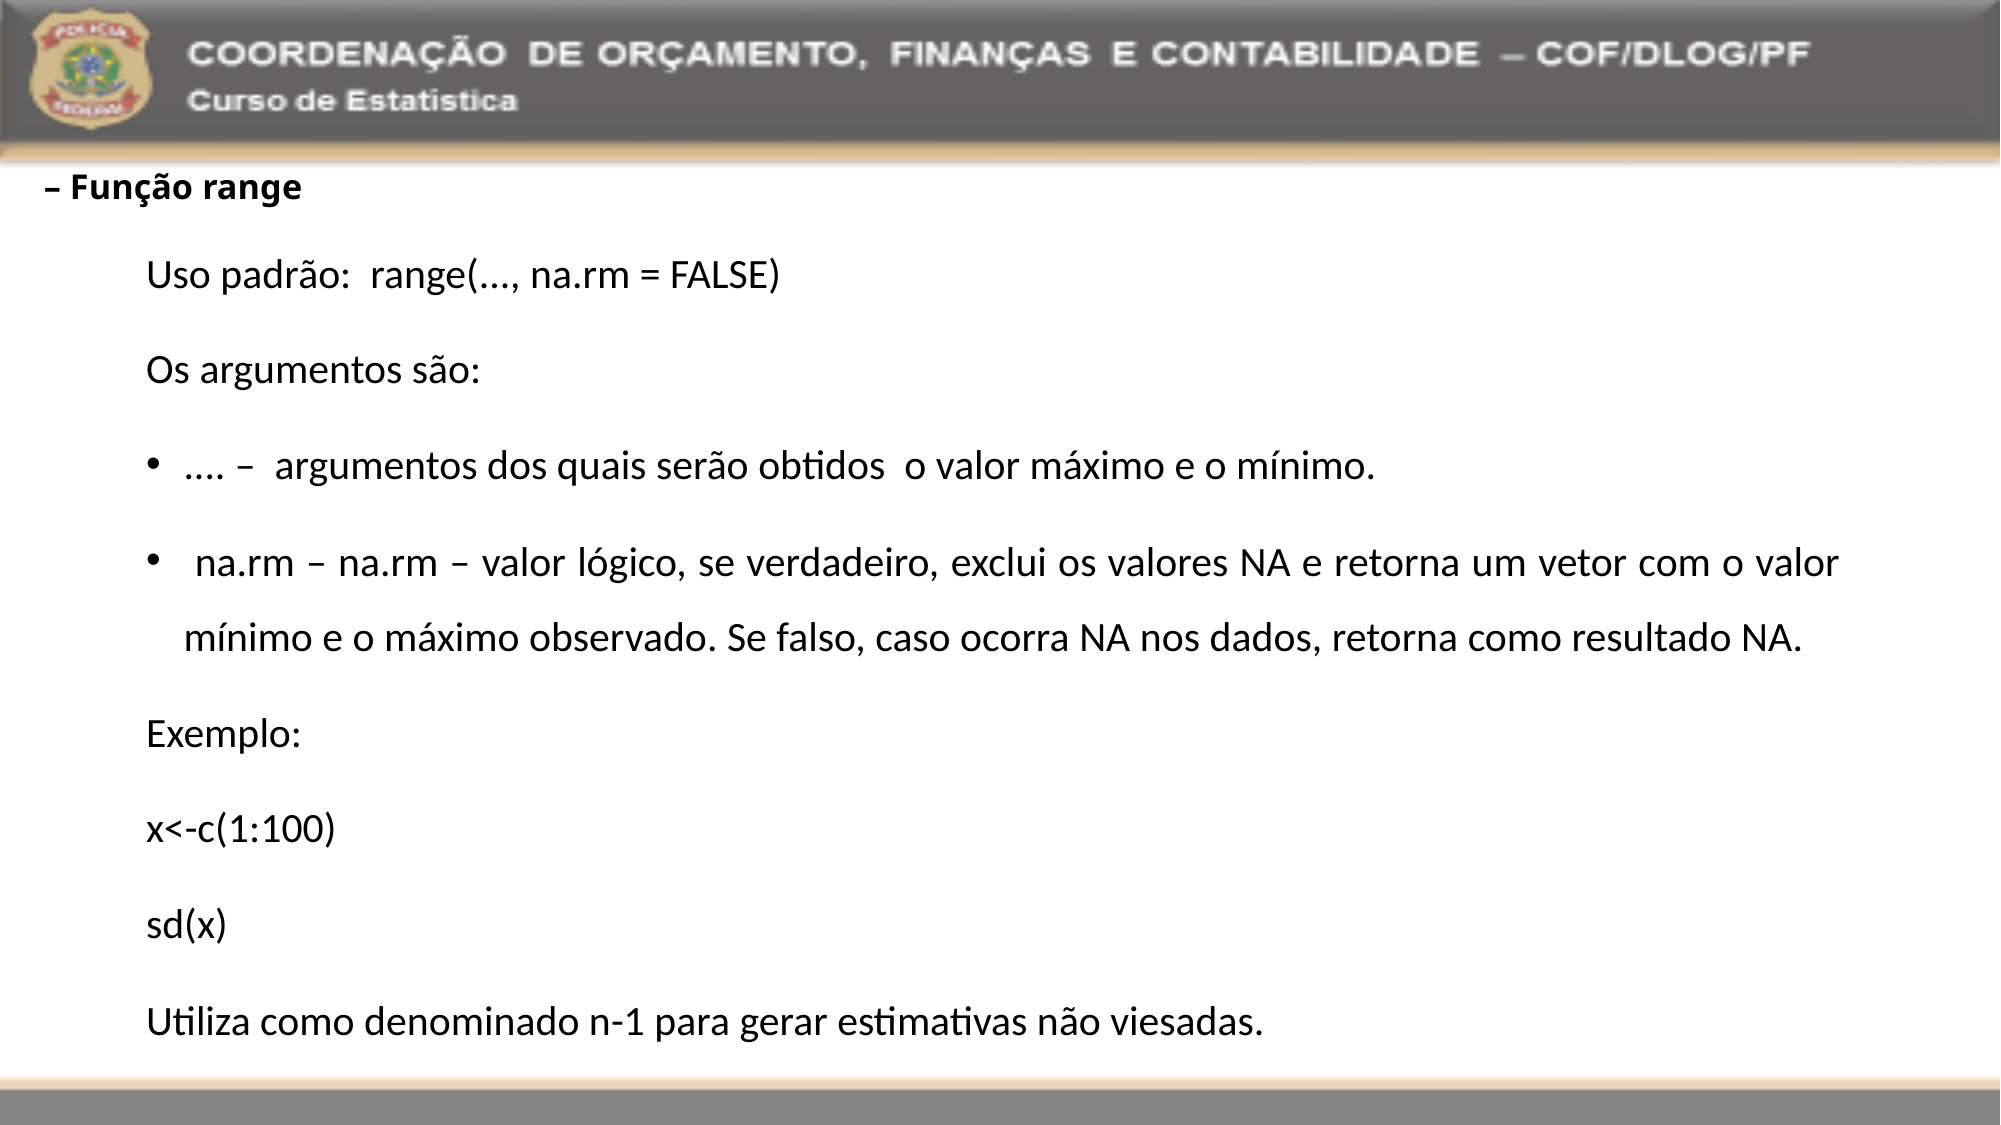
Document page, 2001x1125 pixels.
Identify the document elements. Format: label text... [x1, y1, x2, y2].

list Uso padrão: range(..., na.rm = FALSE) Os argumentos são: .... – argumentos dos quais serão obtidos o valor máximo e o mínimo. na.rm – na.rm – valor lógico, se verdadeiro, exclui os valores NA e retorna um vetor com o valor mínimo e o máximo observado. Se falso, caso ocorra NA nos dados, retorna como resultado NA. Exemplo: x<-c(1:100) sd(x) Utiliza como denominado n-1 para gerar estimativas não viesadas. [131, 213, 1856, 1077]
text_box – Função range [28, 157, 1894, 214]
